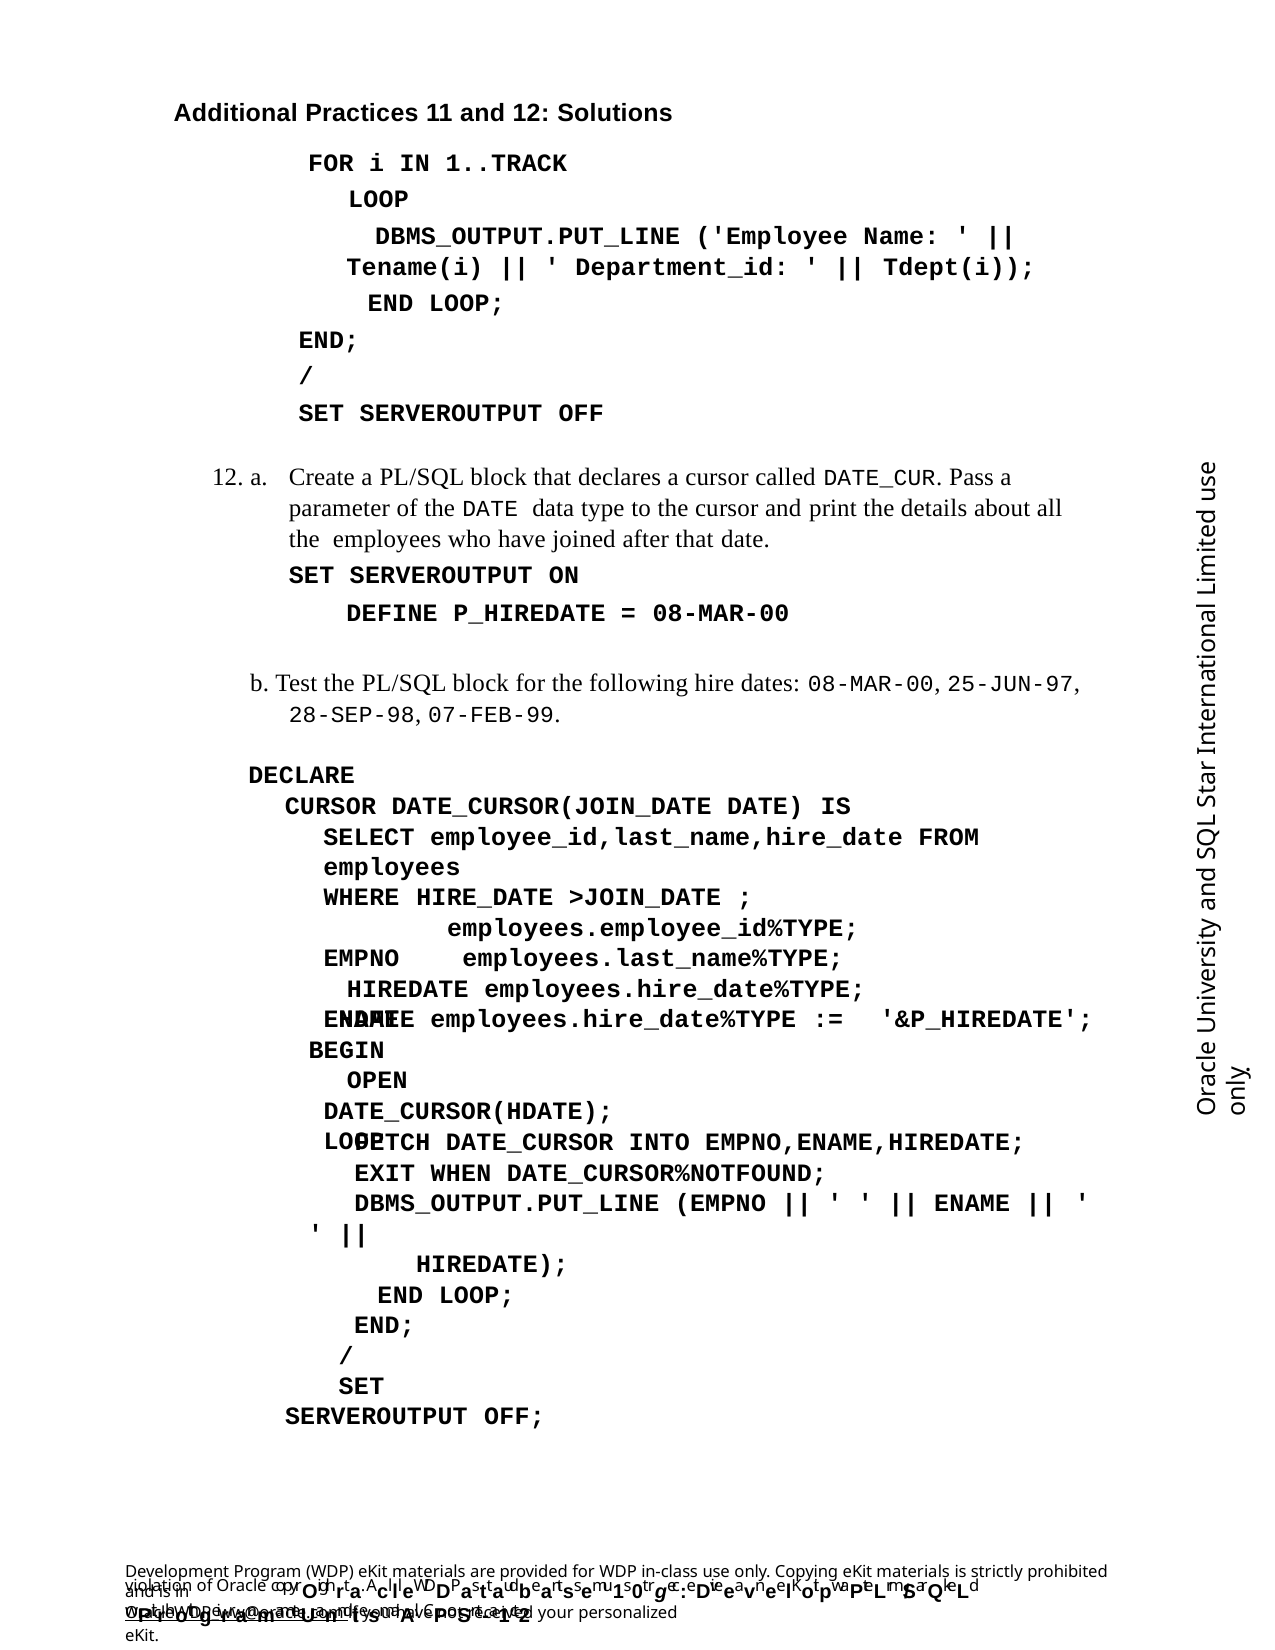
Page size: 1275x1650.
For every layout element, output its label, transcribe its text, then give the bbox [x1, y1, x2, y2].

text_box violation of Oracle copyrOighrta. Aclll eWDDPasttaudbeantss emu1s0t rgec:eDiveeavneelKoitpwaPteLrm/SarQkeLd wPitrhothgeirranmameUannditesmaiAl. CPoSnt-a1ct2 [122, 1577, 1004, 1627]
text_box Additional Practices 11 and 12: Solutions FOR i IN 1..TRACK LOOP DBMS_OUTPUT.PUT_LINE ('Employee Name: ' || Tename(i) || ' Department_id: ' || Tdept(i)); END LOOP; END; / SET SERVEROUTPUT OFF [171, 94, 1045, 427]
text_box Oracle University and SQL Star International Limited use onlyฺ [1189, 428, 1228, 1119]
text_box 12. a. [210, 457, 271, 490]
text_box HIREDATE employees.hire_date%TYPE; HDATE employees.hire_date%TYPE := BEGIN OPEN DATE_CURSOR(HDATE); LOOP [283, 969, 875, 1122]
text_box '&P_HIREDATE'; [877, 1000, 1099, 1033]
text_box OracleWDP_ww@oracle.com if you have not received your personalized eKit. [122, 1598, 700, 1645]
text_box WHERE EMPNO ENAME [321, 877, 403, 969]
text_box Development Program (WDP) eKit materials are provided for WDP in-class use only. Copying eKit materials is strictly prohibited and is in [122, 1557, 1135, 1601]
text_box b. Test the PL/SQL block for the following hire dates: 08-MAR-00, 25-JUN-97, 28-SEP-98, 07-FEB-99. DECLARE CURSOR DATE_CURSOR(JOIN_DATE DATE) IS SELECT employee_id,last_name,hire_date FROM employees [248, 664, 1101, 881]
text_box FETCH DATE_CURSOR INTO EMPNO,ENAME,HIREDATE; EXIT WHEN DATE_CURSOR%NOTFOUND; DBMS_OUTPUT.PUT_LINE (EMPNO || ' ' || ENAME || ' ' || HIREDATE); END LOOP; END; / SET SERVEROUTPUT OFF; [282, 1122, 1099, 1430]
text_box Create a PL/SQL block that declares a cursor called DATE_CUR. Pass a parameter of the DATE data type to the cursor and print the details about all the employees who have joined after that date. SET SERVEROUTPUT ON DEFINE P_HIREDATE = 08-MAR-00 [286, 457, 1098, 627]
text_box HIRE_DATE >JOIN_DATE ; employees.employee_id%TYPE; employees.last_name%TYPE; [414, 877, 867, 969]
